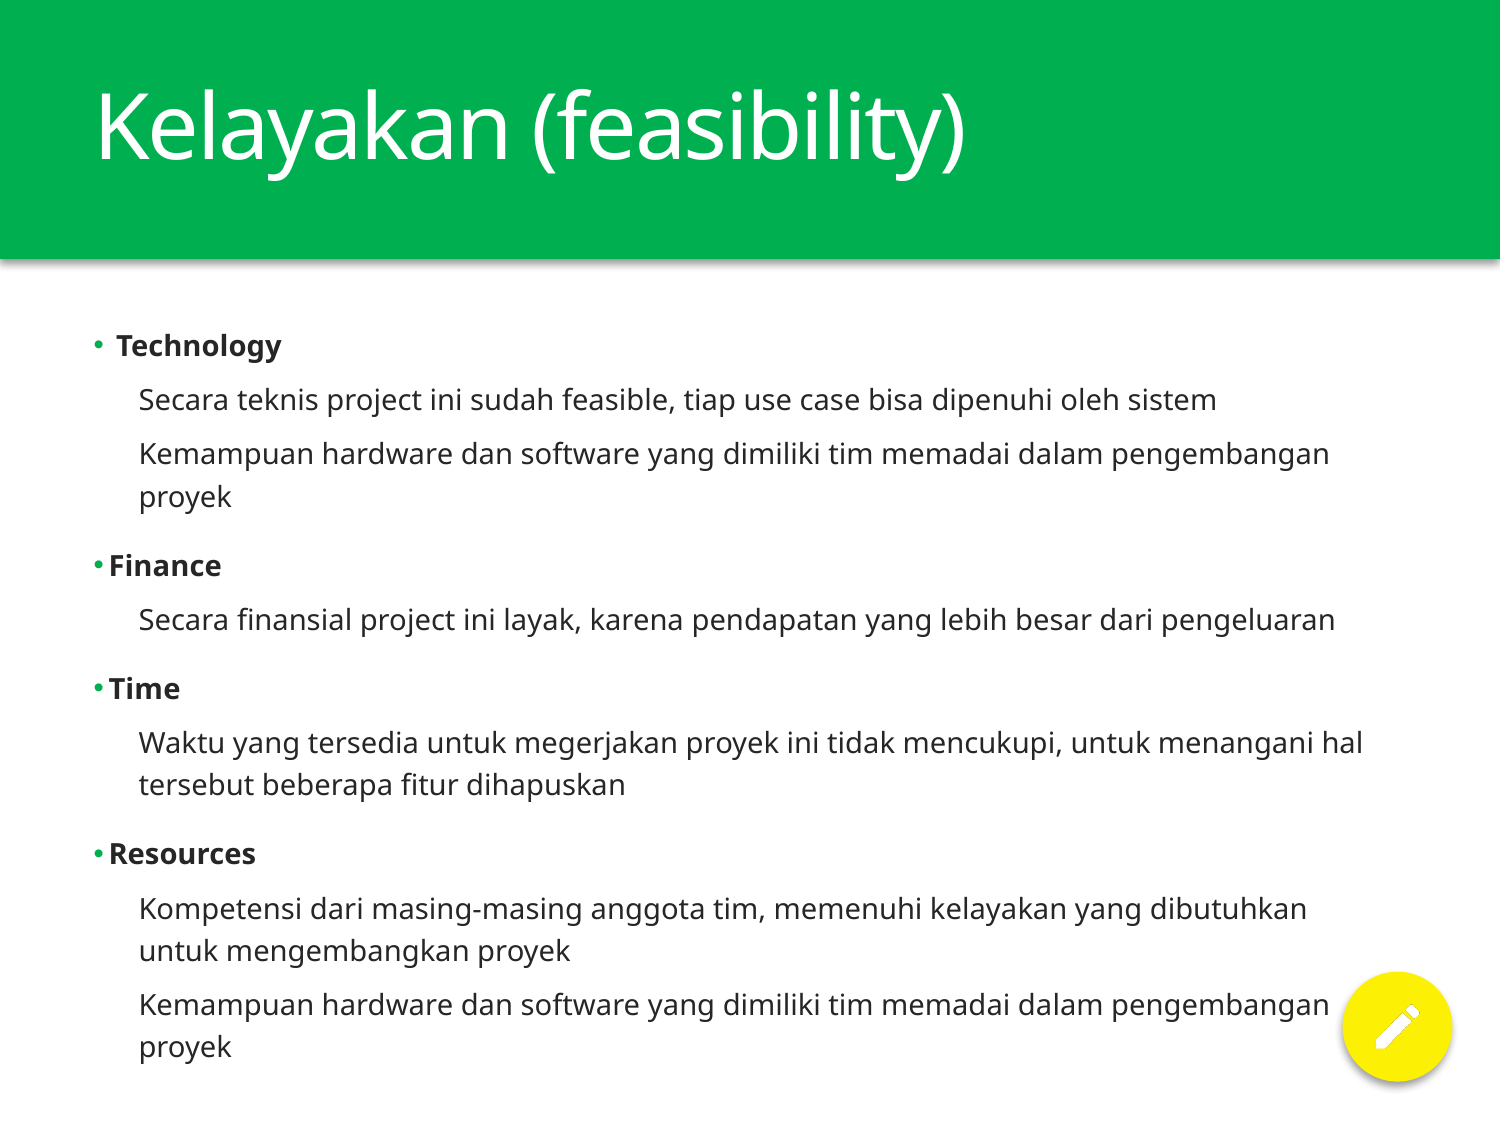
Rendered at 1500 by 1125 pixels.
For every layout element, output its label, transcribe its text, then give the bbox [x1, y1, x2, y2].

text_box [0, 0, 1500, 260]
list Technology Secara teknis project ini sudah feasible, tiap use case bisa dipenuhi oleh sistem Kemampuan hardware dan software yang dimiliki tim memadai dalam pengembangan proyek Finance Secara finansial project ini layak, karena pendapatan yang lebih besar dari pengeluaran Time Waktu yang tersedia untuk megerjakan proyek ini tidak mencukupi, untuk menangani hal tersebut beberapa fitur dihapuskan Resources Kompetensi dari masing-masing anggota tim, memenuhi kelayakan yang dibutuhkan untuk mengembangkan proyek Kemampuan hardware dan software yang dimiliki tim memadai dalam pengembangan proyek [78, 312, 1402, 972]
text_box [1342, 971, 1453, 1082]
title Kelayakan (feasibility) [78, 26, 1404, 233]
